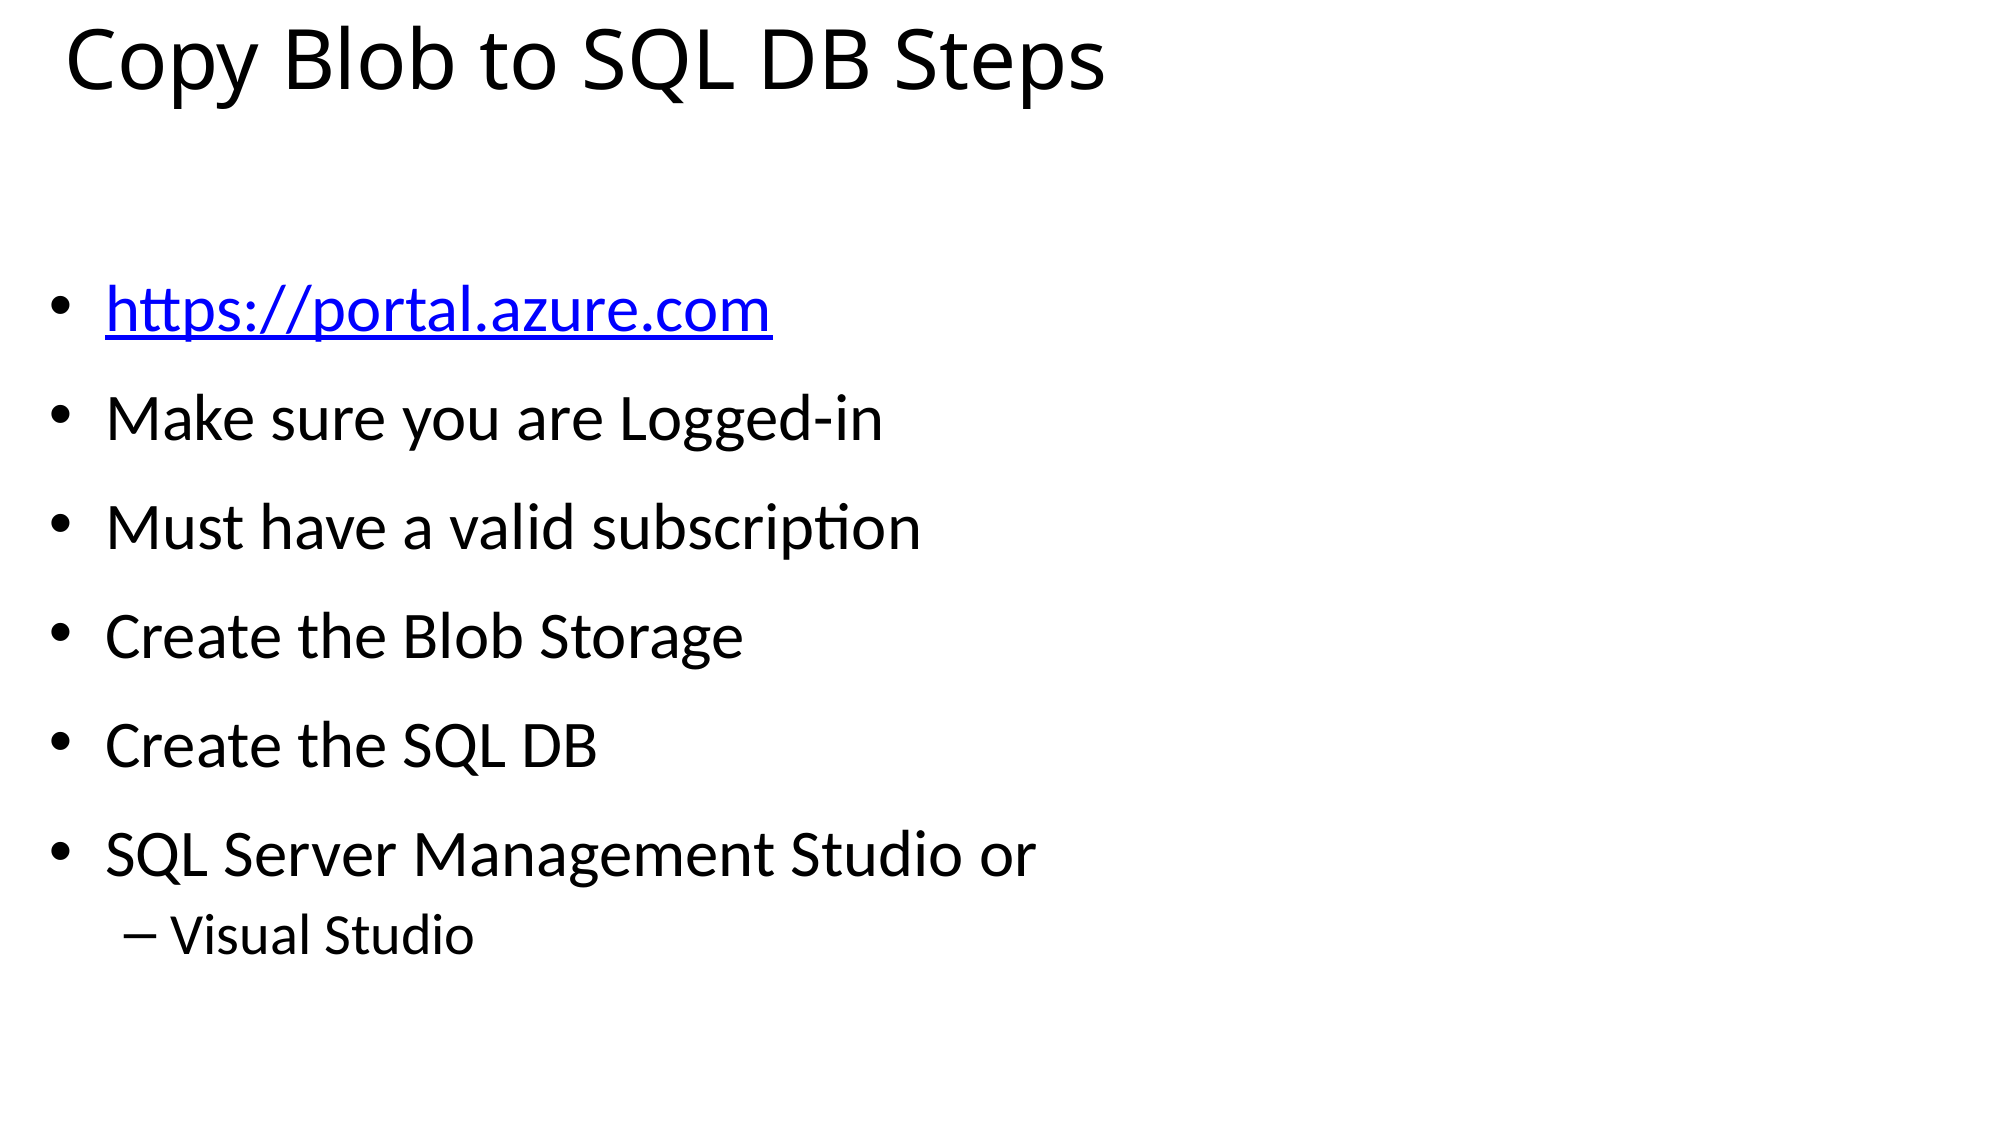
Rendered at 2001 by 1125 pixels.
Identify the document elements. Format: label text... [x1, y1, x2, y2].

title Copy Blob to SQL DB Steps [49, 18, 1940, 126]
list https://portal.azure.com Make sure you are Logged-in Must have a valid subscription Create the Blob Storage Create the SQL DB SQL Server Management Studio or Visual Studio [33, 256, 1669, 1080]
